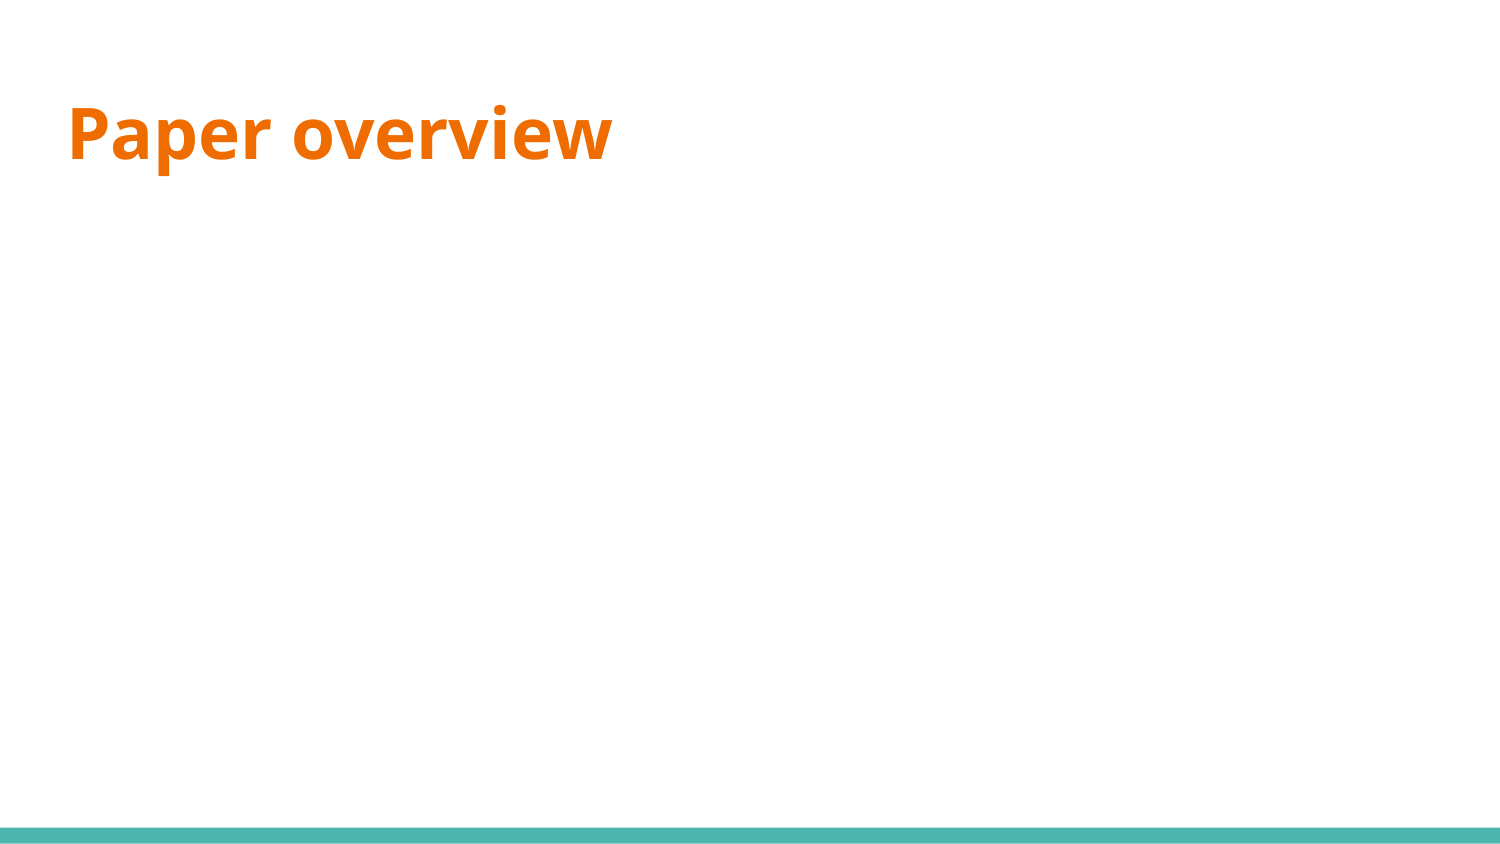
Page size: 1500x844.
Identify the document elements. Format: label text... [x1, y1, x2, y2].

title Paper overview [51, 72, 1449, 189]
